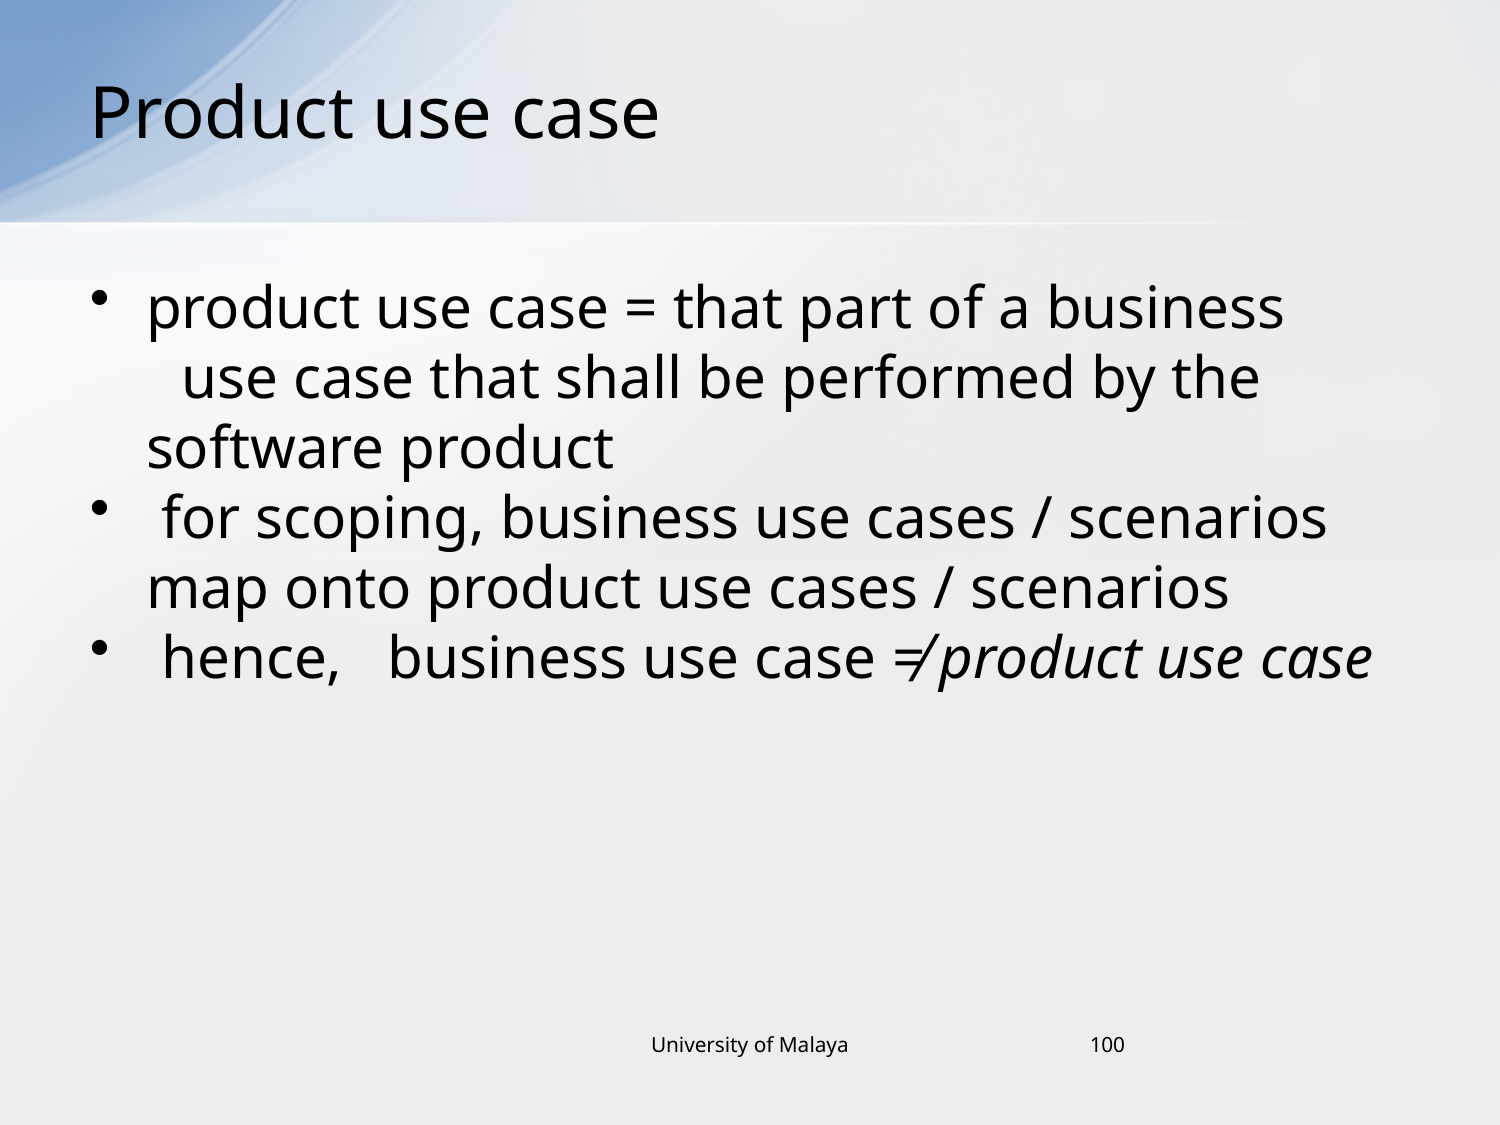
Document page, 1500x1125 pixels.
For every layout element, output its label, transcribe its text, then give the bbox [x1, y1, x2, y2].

footer University of Malaya [512, 1024, 988, 1103]
list product use case = that part of a business use case that shall be performed by the software product for scoping, business use cases / scenarios map onto product use cases / scenarios hence, business use case ≠ product use case [75, 262, 1425, 1005]
picture [0, 0, 1500, 1125]
slide_number 100 [1074, 1024, 1425, 1103]
title Product use case [75, 58, 1425, 247]
